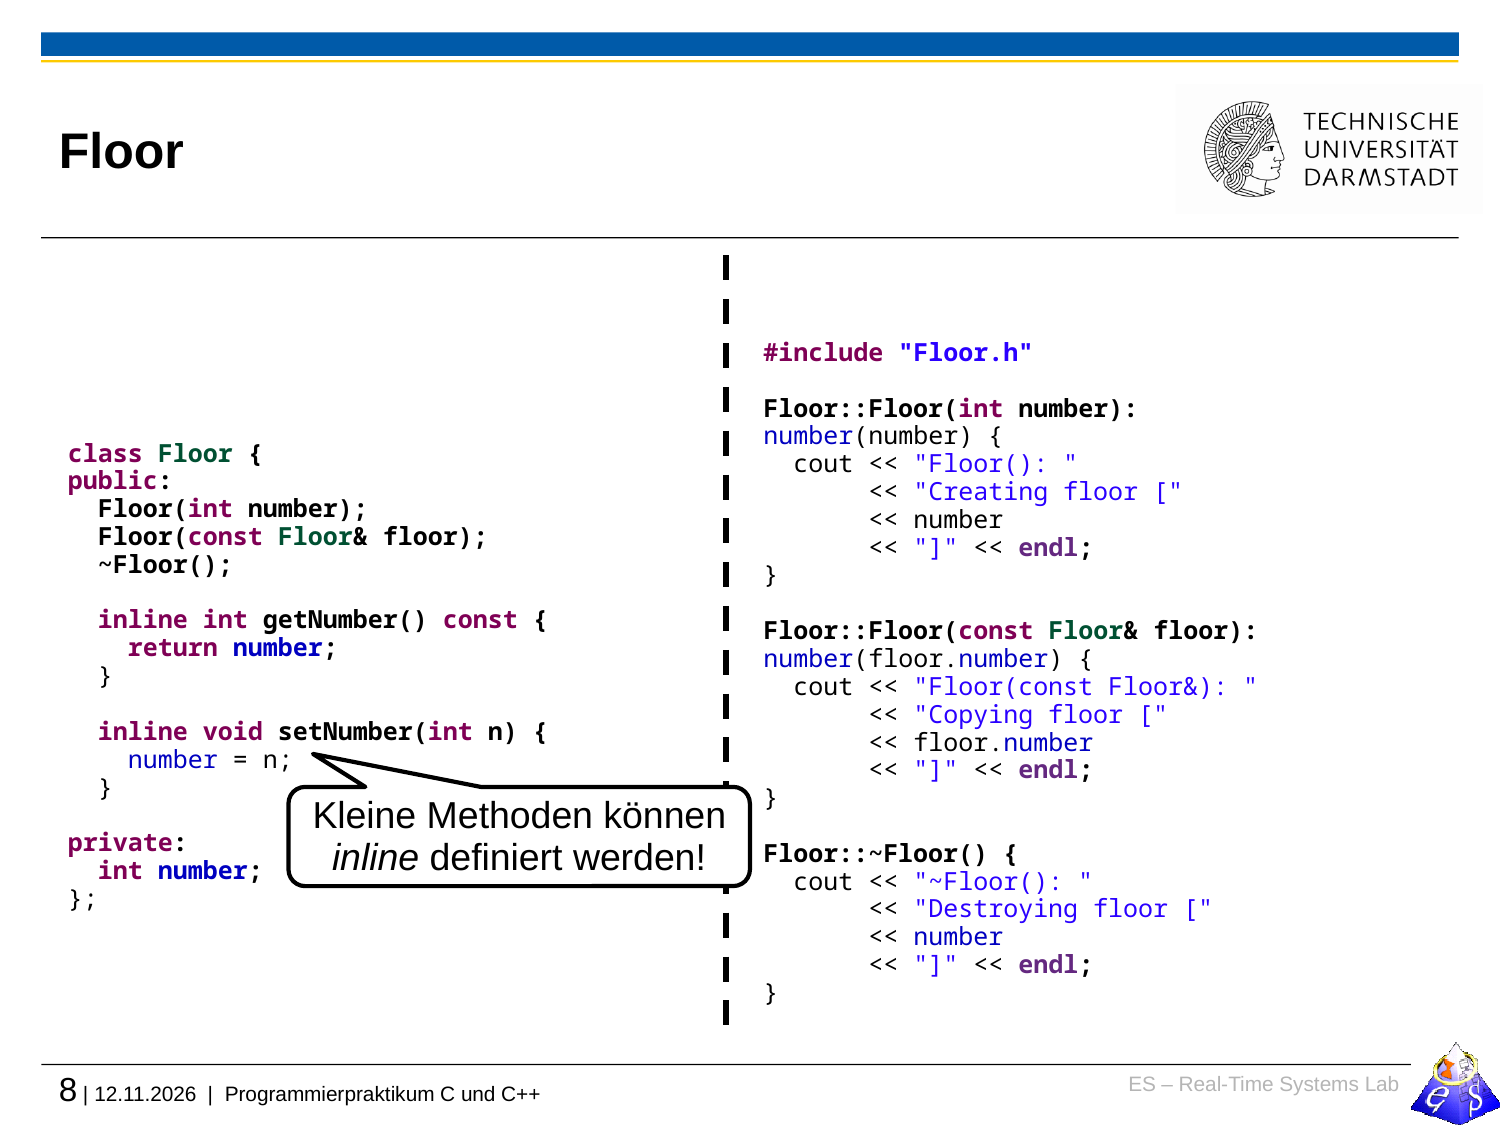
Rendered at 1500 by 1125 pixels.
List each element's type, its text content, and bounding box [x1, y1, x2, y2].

title Floor [58, 80, 1187, 218]
text_box Kleine Methoden können inline definiert werden! [730, 784, 753, 889]
text_box #include "Floor.h" Floor::Floor(int number): number(number) { cout << "Floor(): " << "Creating floor [" << number << "]" << endl; } Floor::Floor(const Floor& floor): number(floor.number) { cout << "Floor(const Floor&): " << "Copying floor [" << floor.number << "]" << endl; } Floor::~Floor() { cout << "~Floor(): " << "Destroying floor [" << number << "]" << endl; } [748, 331, 1499, 1015]
text_box class Floor { public: Floor(int number); Floor(const Floor& floor); ~Floor(); inline int getNumber() const { return number; } inline void setNumber(int n) { number = n; } private: int number; }; [53, 432, 715, 921]
text_box Kleine Methoden können inline definiert werden! [286, 751, 721, 889]
picture [1411, 1041, 1500, 1125]
picture [1187, 84, 1483, 214]
